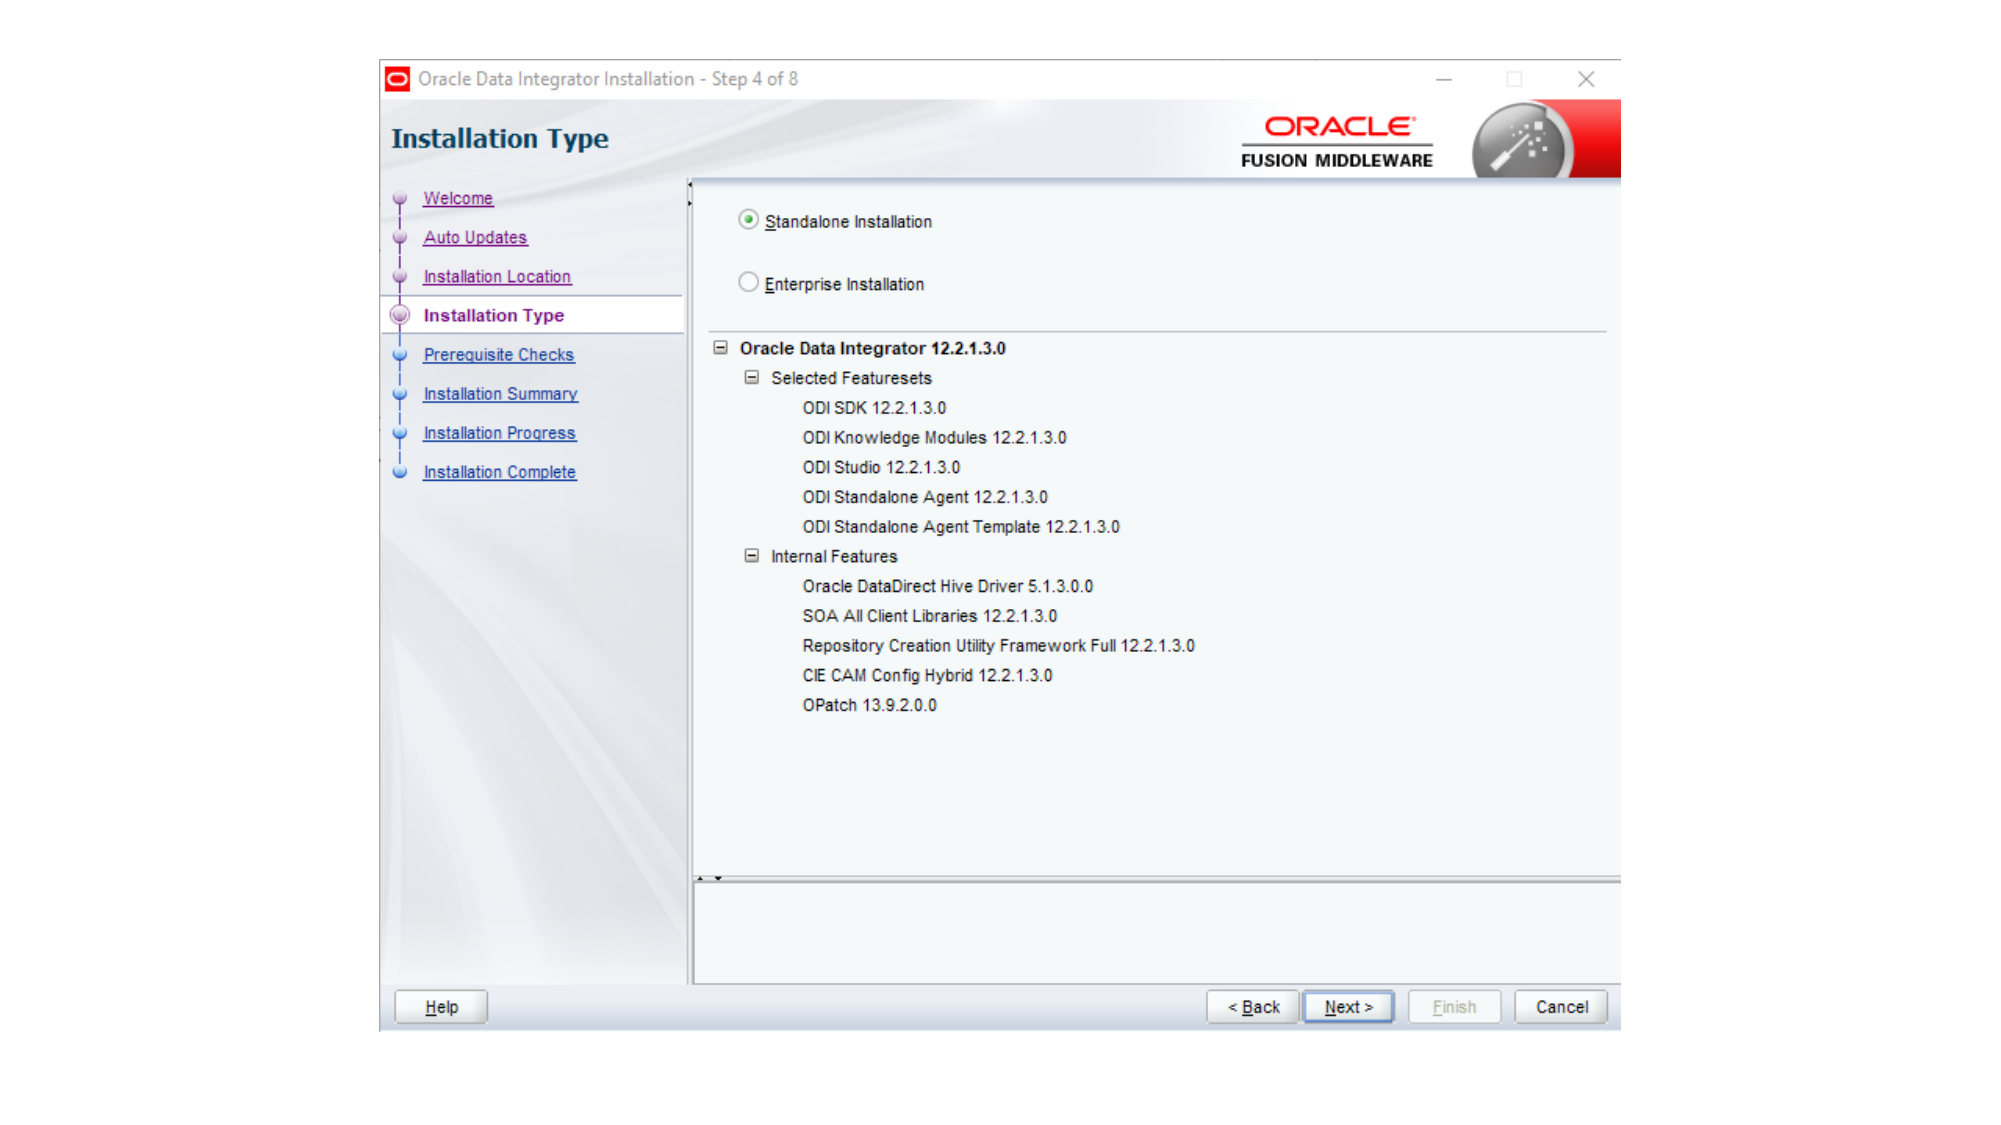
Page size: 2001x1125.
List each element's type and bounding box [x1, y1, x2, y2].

picture [379, 59, 1621, 1032]
